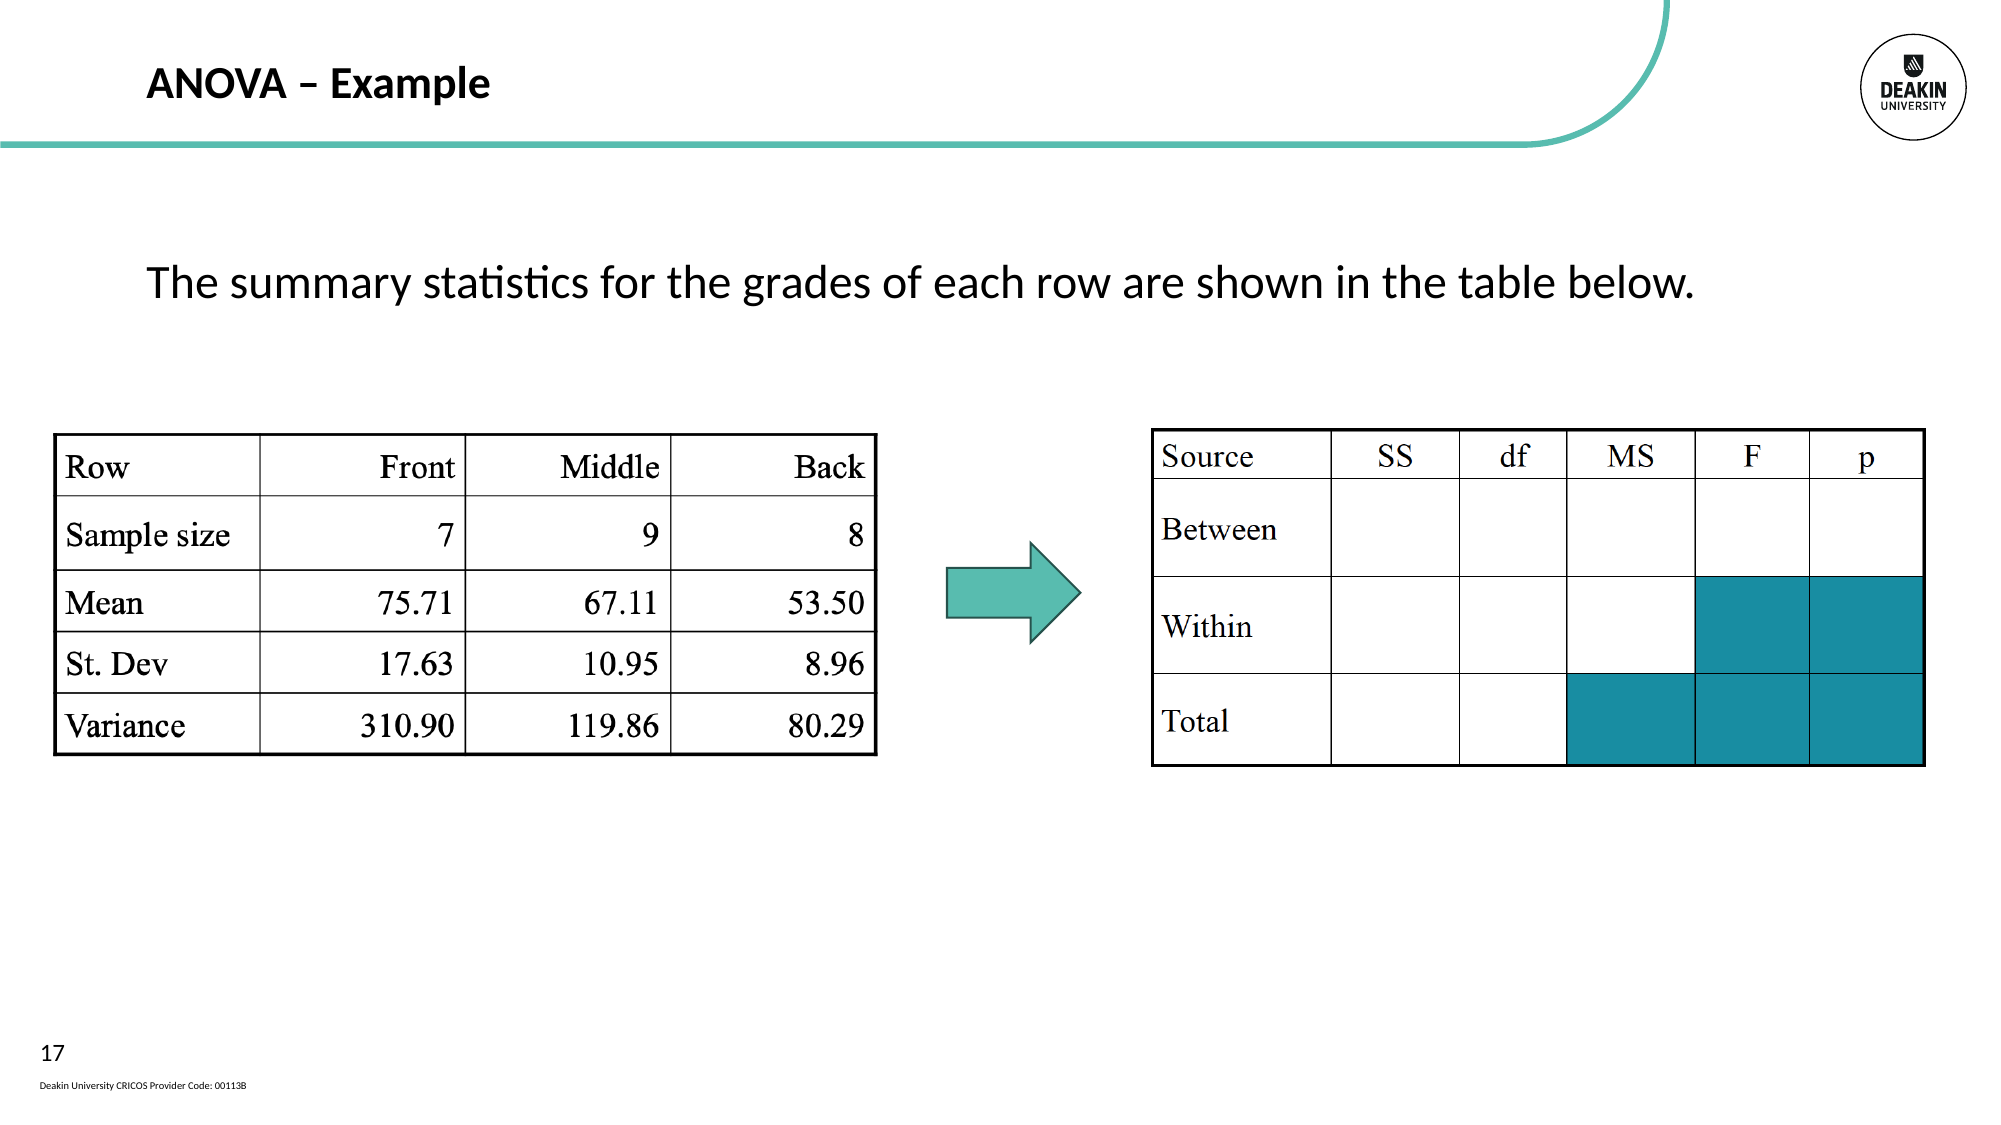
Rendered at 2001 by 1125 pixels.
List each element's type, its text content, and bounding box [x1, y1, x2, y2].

text_box [945, 540, 1082, 646]
title ANOVA – Example [131, 45, 1526, 123]
footer Deakin University CRICOS Provider Code: 00113B [39, 1073, 1127, 1104]
picture [1141, 416, 1928, 768]
picture [39, 416, 886, 769]
list The summary statistics for the grades of each row are shown in the table below. [131, 249, 1756, 902]
slide_number 17 [39, 1031, 135, 1072]
